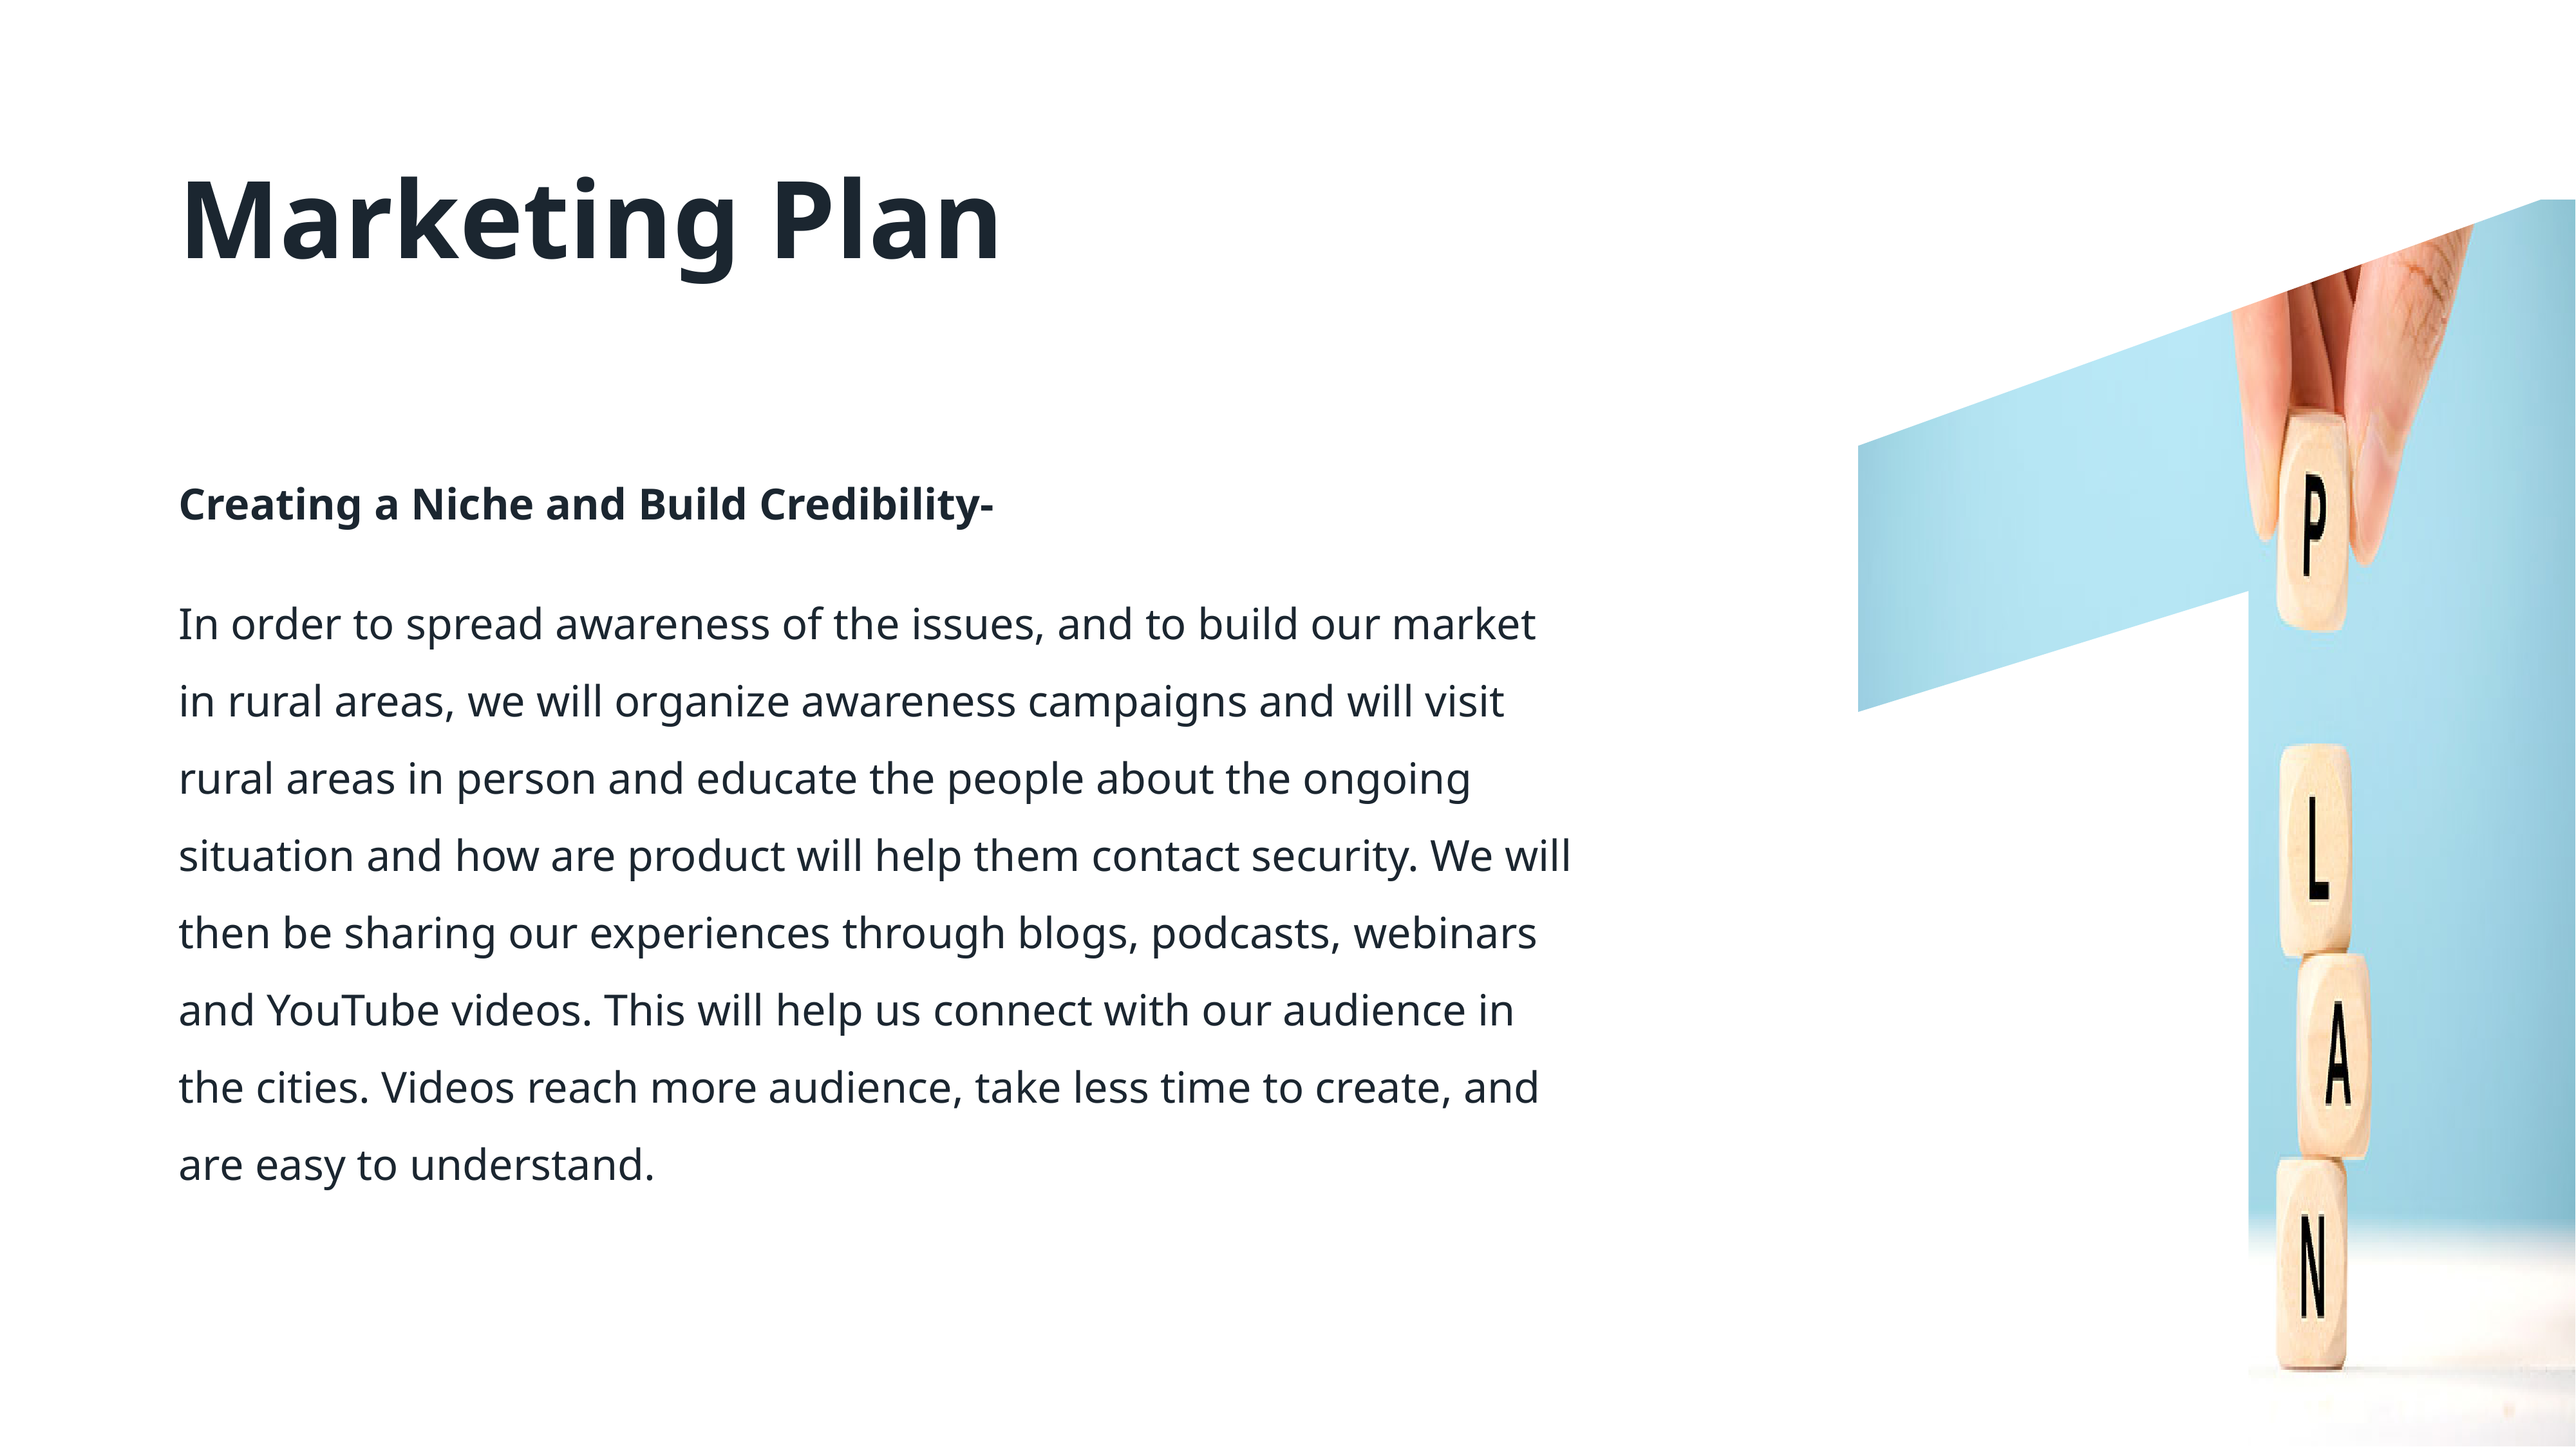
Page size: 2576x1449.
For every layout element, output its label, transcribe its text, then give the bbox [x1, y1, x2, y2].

title Marketing Plan [169, 146, 1091, 390]
list Creating a Niche and Build Credibility- In order to spread awareness of the issues, and to build our market in rural areas, we will organize awareness campaigns and will visit rural areas in person and educate the people about the ongoing situation and how are product will help them contact security. We will then be sharing our experiences through blogs, podcasts, webinars and YouTube videos. This will help us connect with our audience in the cities. Videos reach more audience, take less time to create, and are easy to understand. [169, 446, 1584, 1200]
picture [1857, 199, 2576, 1447]
